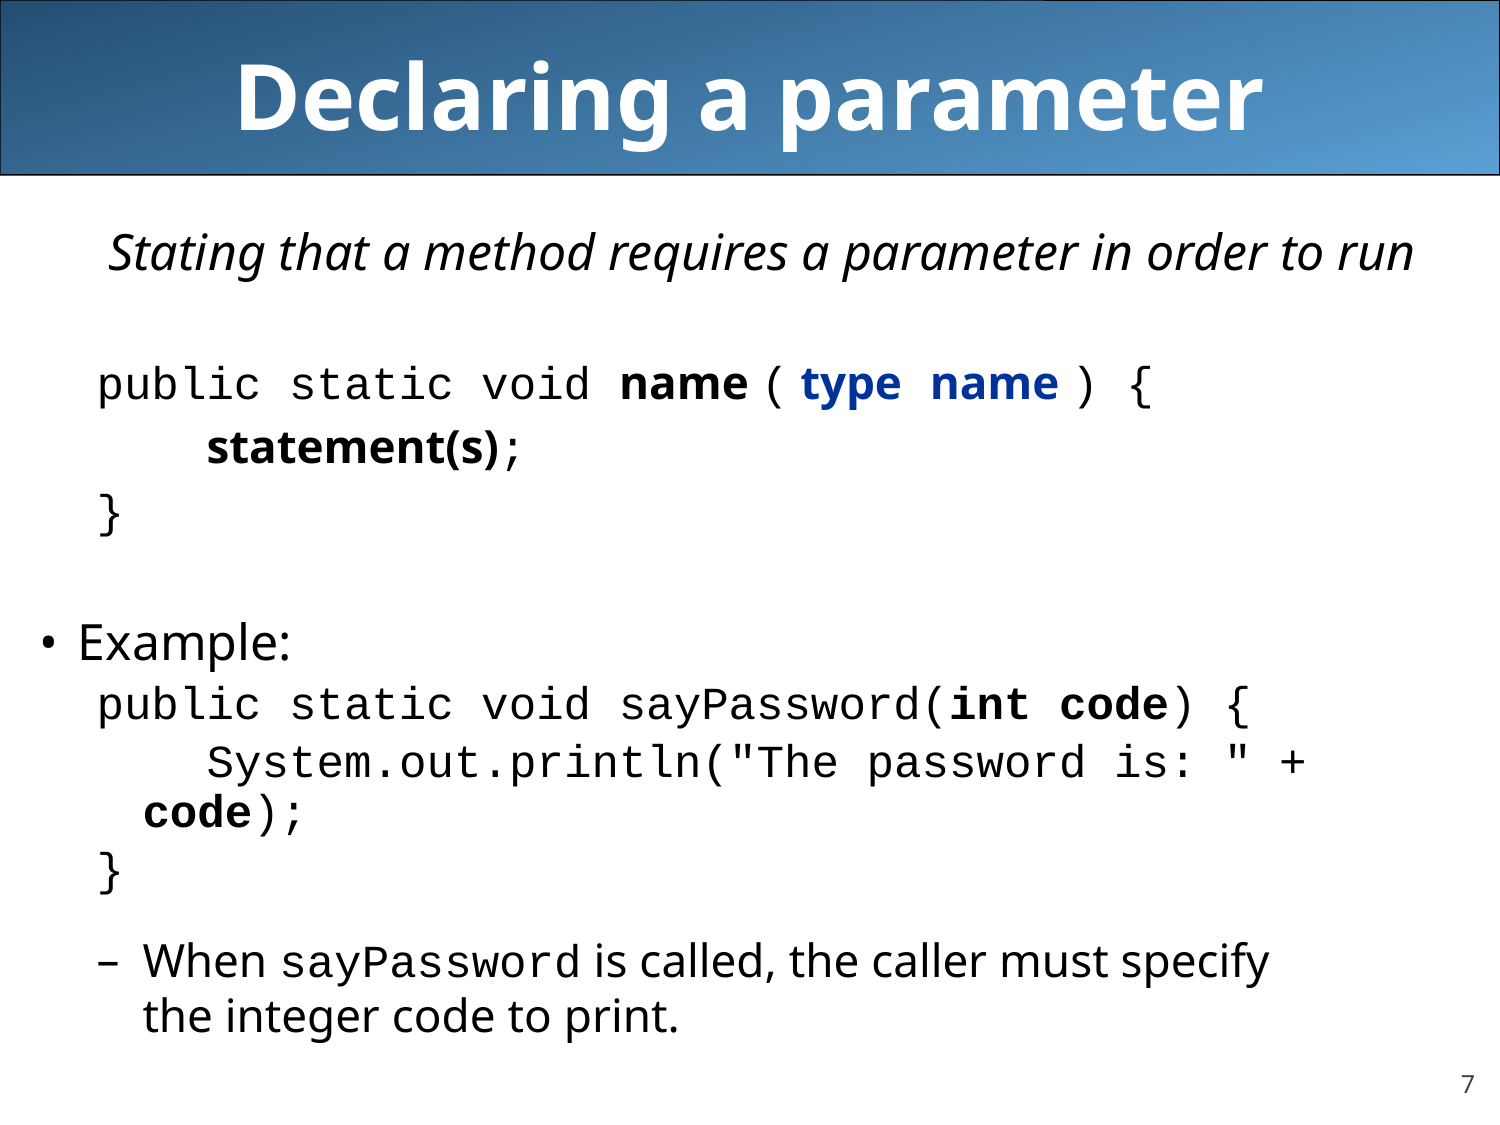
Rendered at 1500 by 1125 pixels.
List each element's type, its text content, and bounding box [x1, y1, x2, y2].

list Stating that a method requires a parameter in order to run public static void name ( type name ) { statement(s); } Example: public static void sayPassword(int code) { System.out.println("The password is: " + code); } When sayPassword is called, the caller must specify the integer code to print. [24, 212, 1500, 1063]
title Declaring a parameter [75, 0, 1425, 188]
